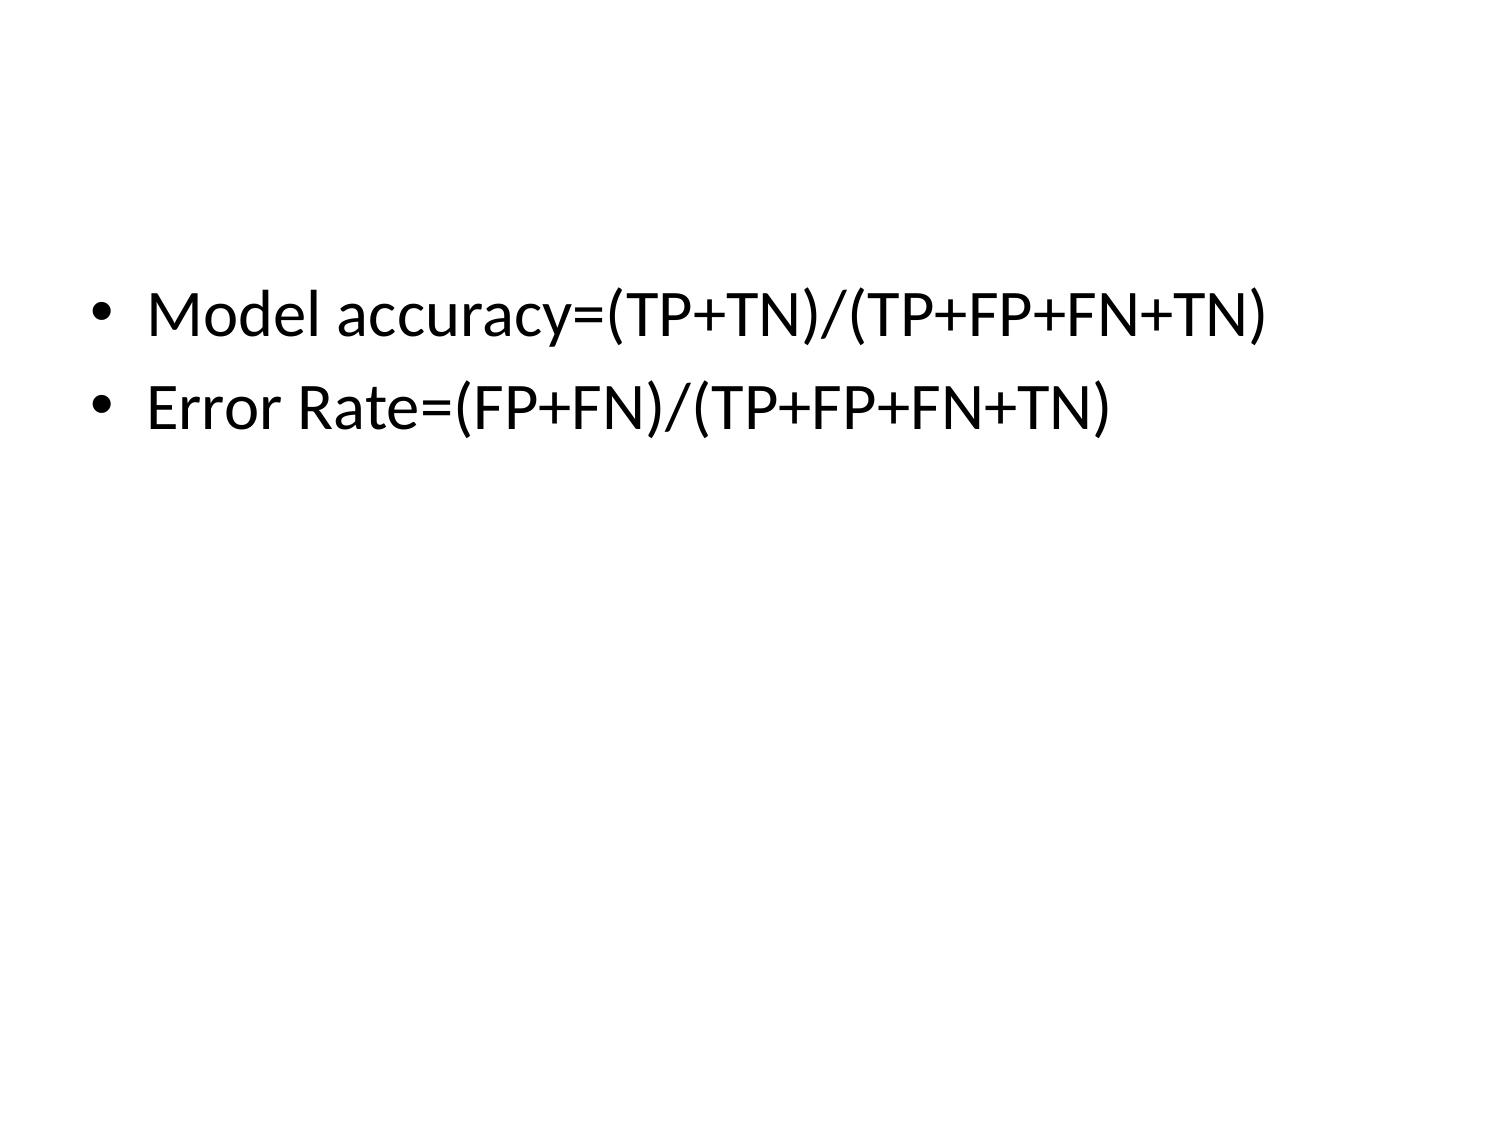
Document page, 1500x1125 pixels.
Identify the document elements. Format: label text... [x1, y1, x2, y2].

list Model accuracy=(TP+TN)/(TP+FP+FN+TN) Error Rate=(FP+FN)/(TP+FP+FN+TN) [75, 262, 1425, 1005]
